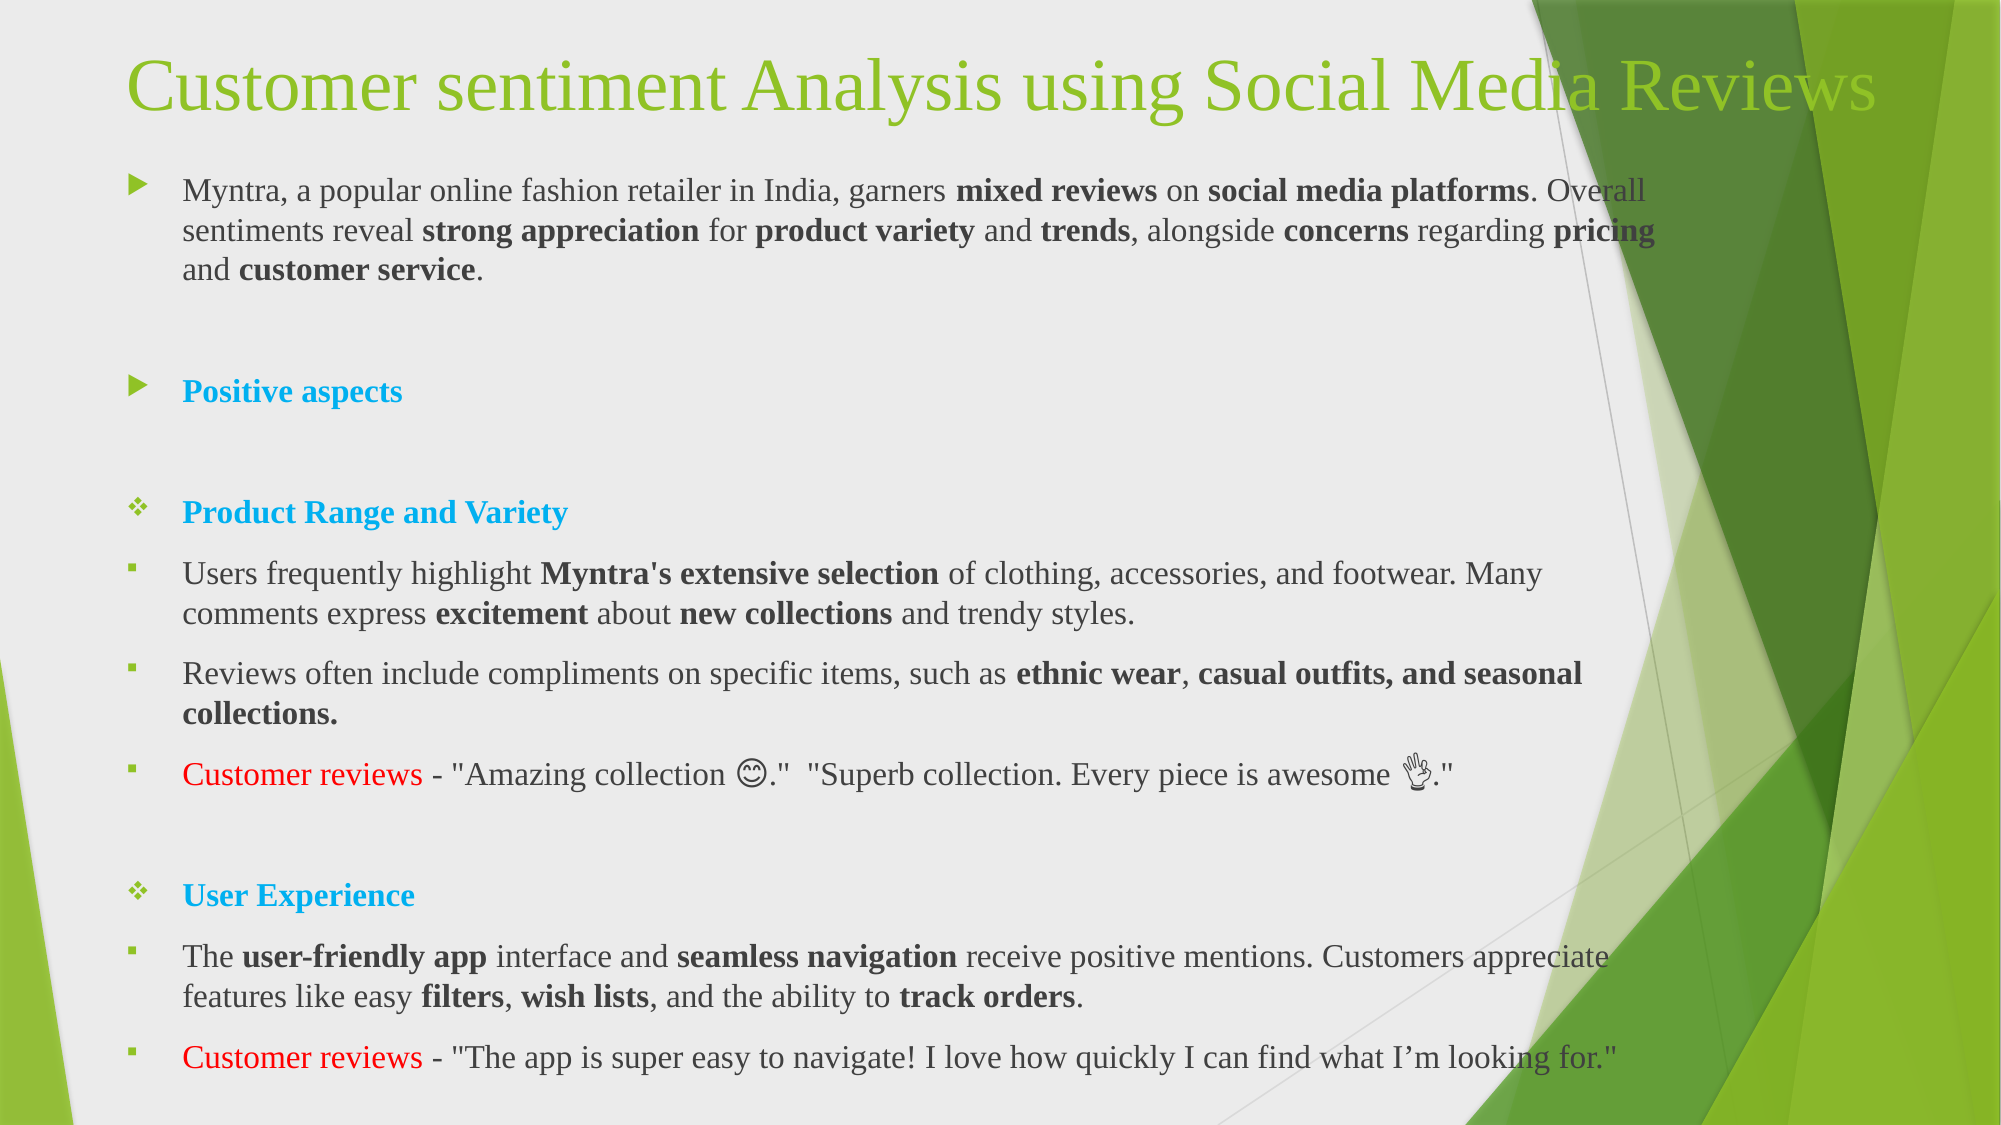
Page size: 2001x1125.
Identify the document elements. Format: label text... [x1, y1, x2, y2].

list Myntra, a popular online fashion retailer in India, garners mixed reviews on social media platforms. Overall sentiments reveal strong appreciation for product variety and trends, alongside concerns regarding pricing and customer service. Positive aspects Product Range and Variety Users frequently highlight Myntra's extensive selection of clothing, accessories, and footwear. Many comments express excitement about new collections and trendy styles. Reviews often include compliments on specific items, such as ethnic wear, casual outfits, and seasonal collections. Customer reviews - "Amazing collection 😊." "Superb collection. Every piece is awesome 👌." User Experience The user-friendly app interface and seamless navigation receive positive mentions. Customers appreciate features like easy filters, wish lists, and the ability to track orders. Customer reviews - "The app is super easy to navigate! I love how quickly I can find what I’m looking for." [111, 160, 1679, 1098]
title Customer sentiment Analysis using Social Media Reviews [111, 27, 1902, 245]
